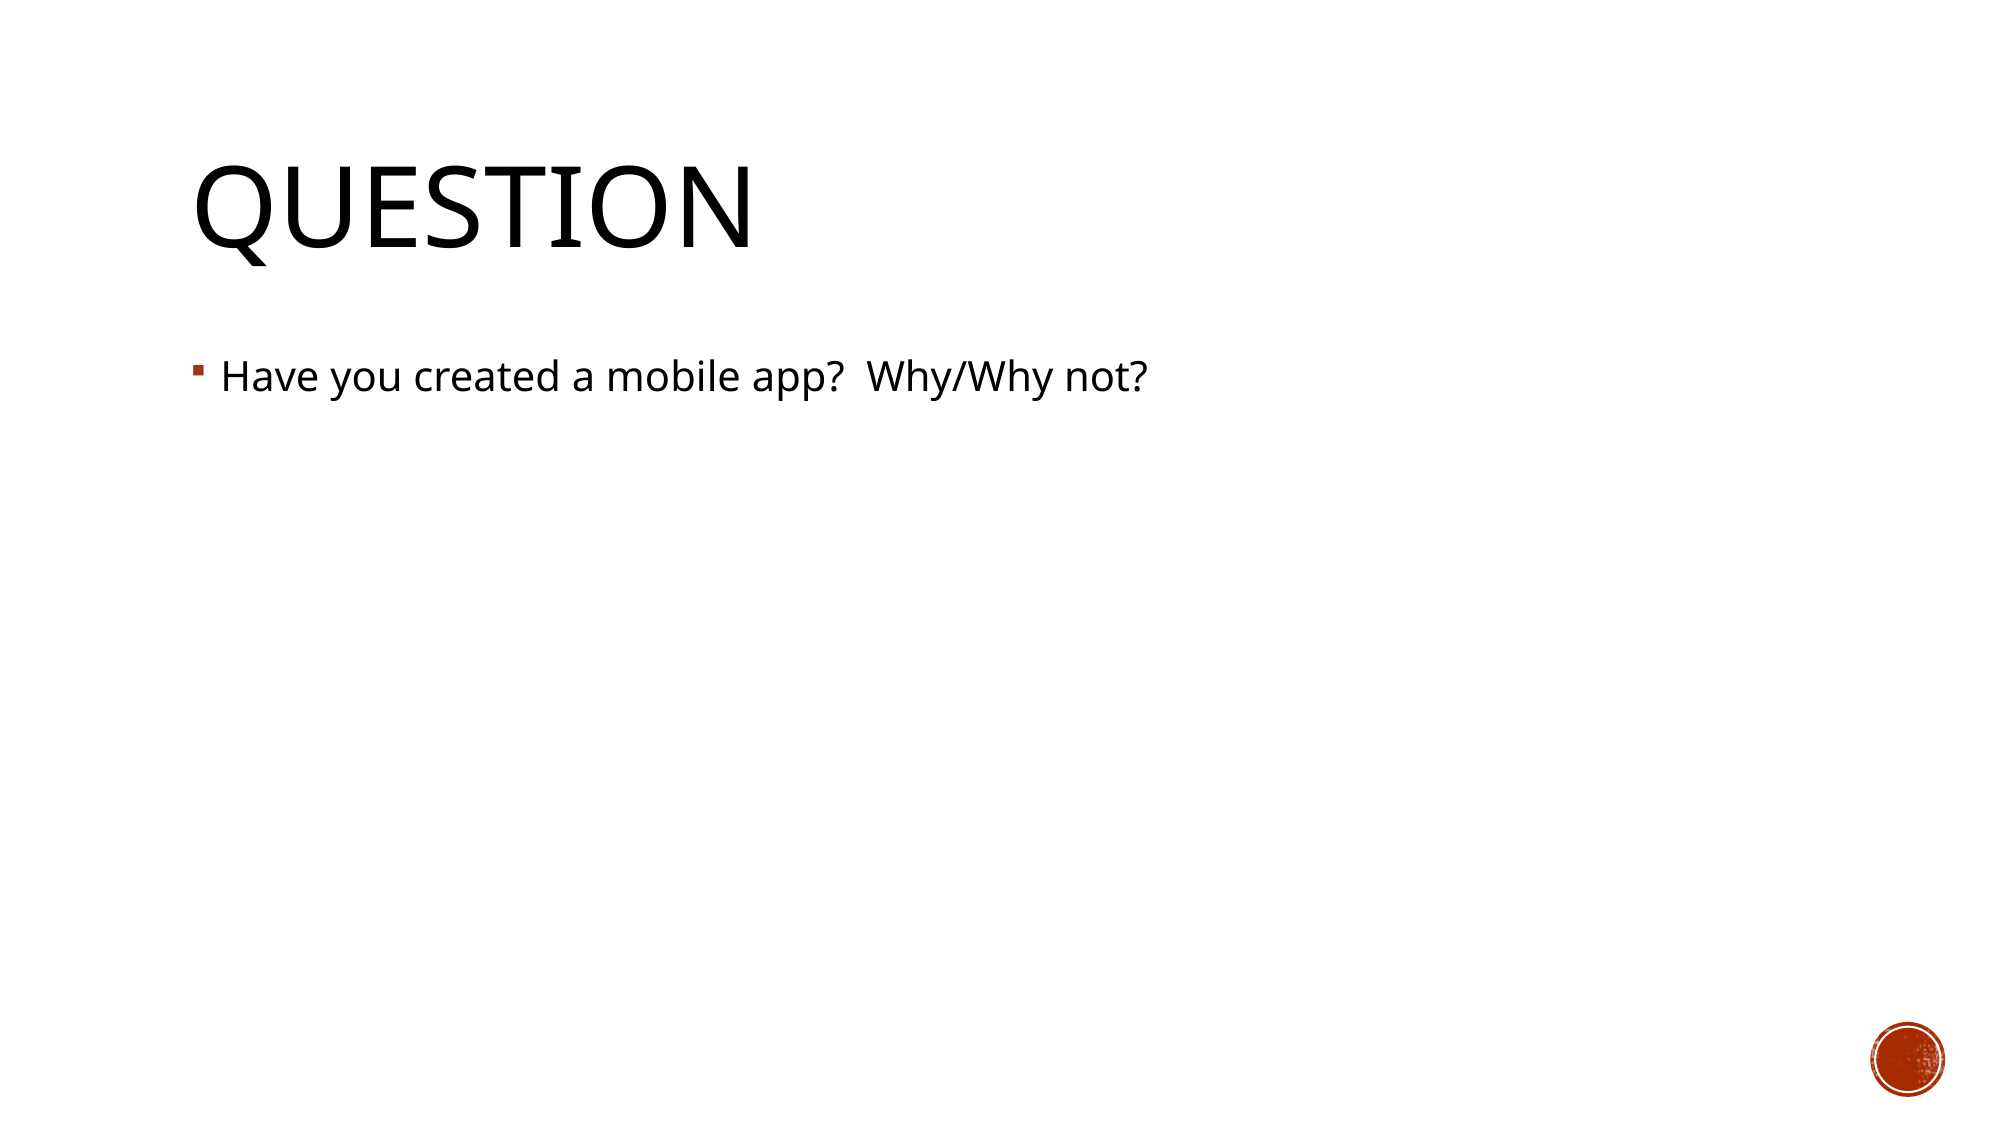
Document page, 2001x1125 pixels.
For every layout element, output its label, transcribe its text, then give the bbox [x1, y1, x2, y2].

list Have you created a mobile app? Why/Why not? [175, 348, 1826, 1013]
title Question [175, 79, 1826, 344]
